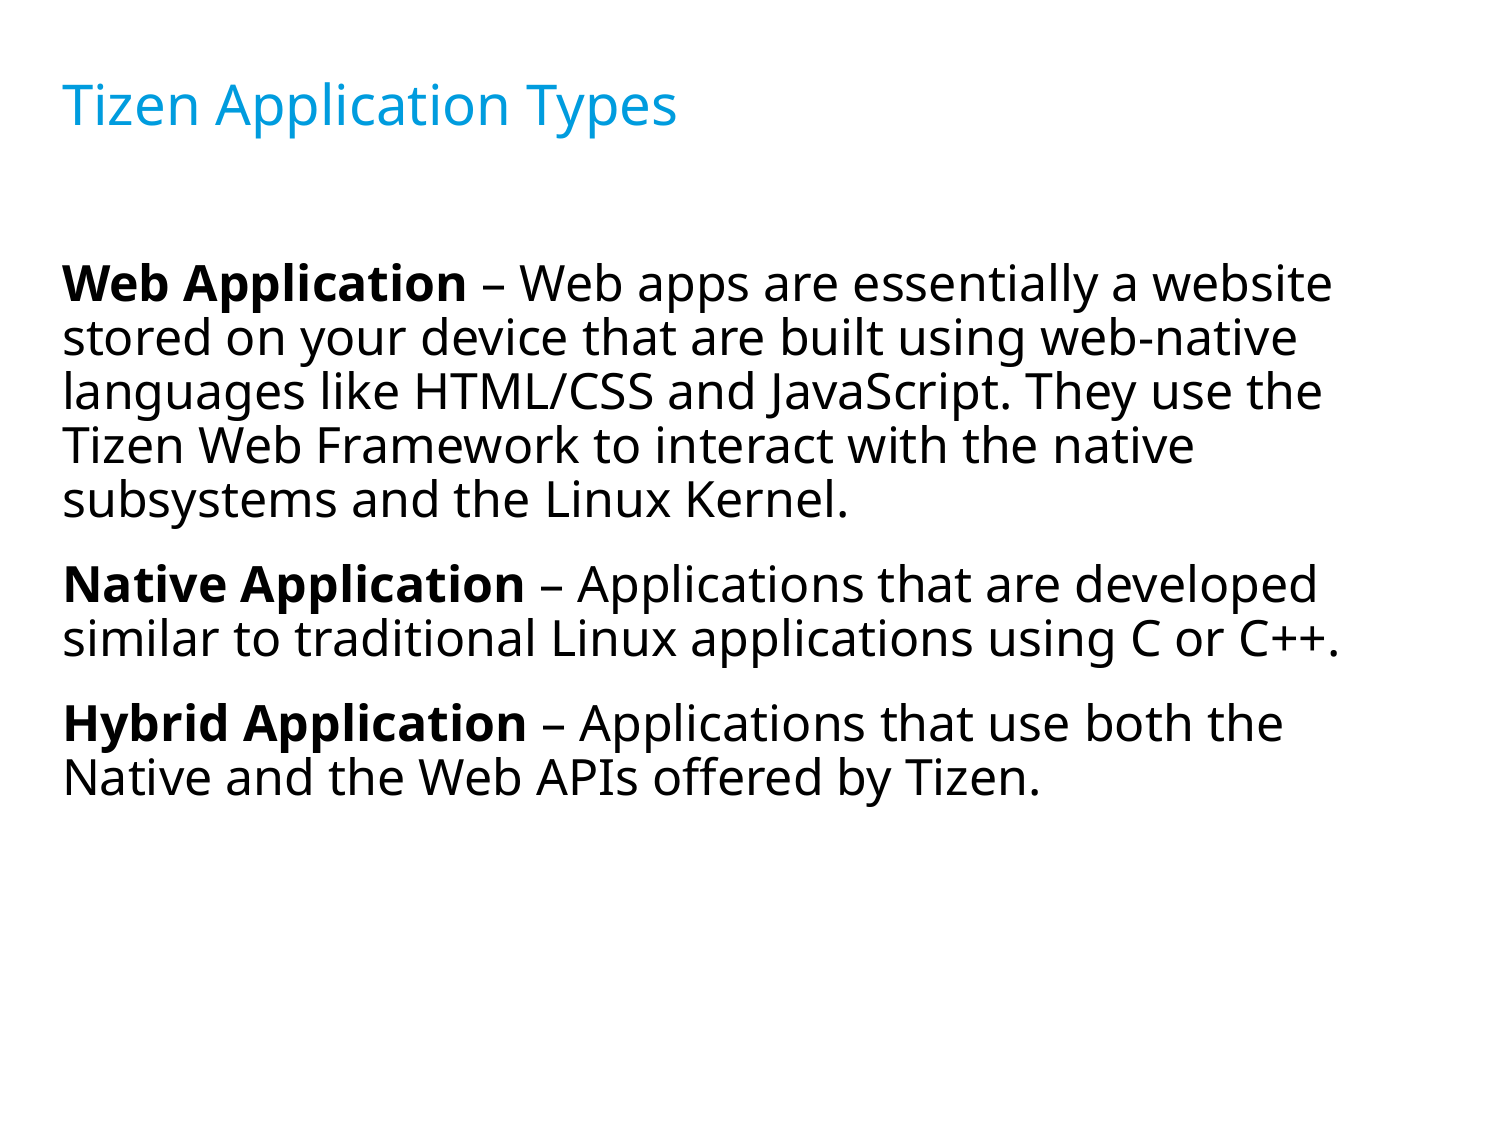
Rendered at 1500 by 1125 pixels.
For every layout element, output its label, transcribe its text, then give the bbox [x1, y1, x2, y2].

list Web Application – Web apps are essentially a website stored on your device that are built using web-native languages like HTML/CSS and JavaScript. They use the Tizen Web Framework to interact with the native subsystems and the Linux Kernel. Native Application – Applications that are developed similar to traditional Linux applications using C or C++. Hybrid Application – Applications that use both the Native and the Web APIs offered by Tizen. [62, 250, 1439, 1043]
title Tizen Application Types [62, 86, 1439, 138]
